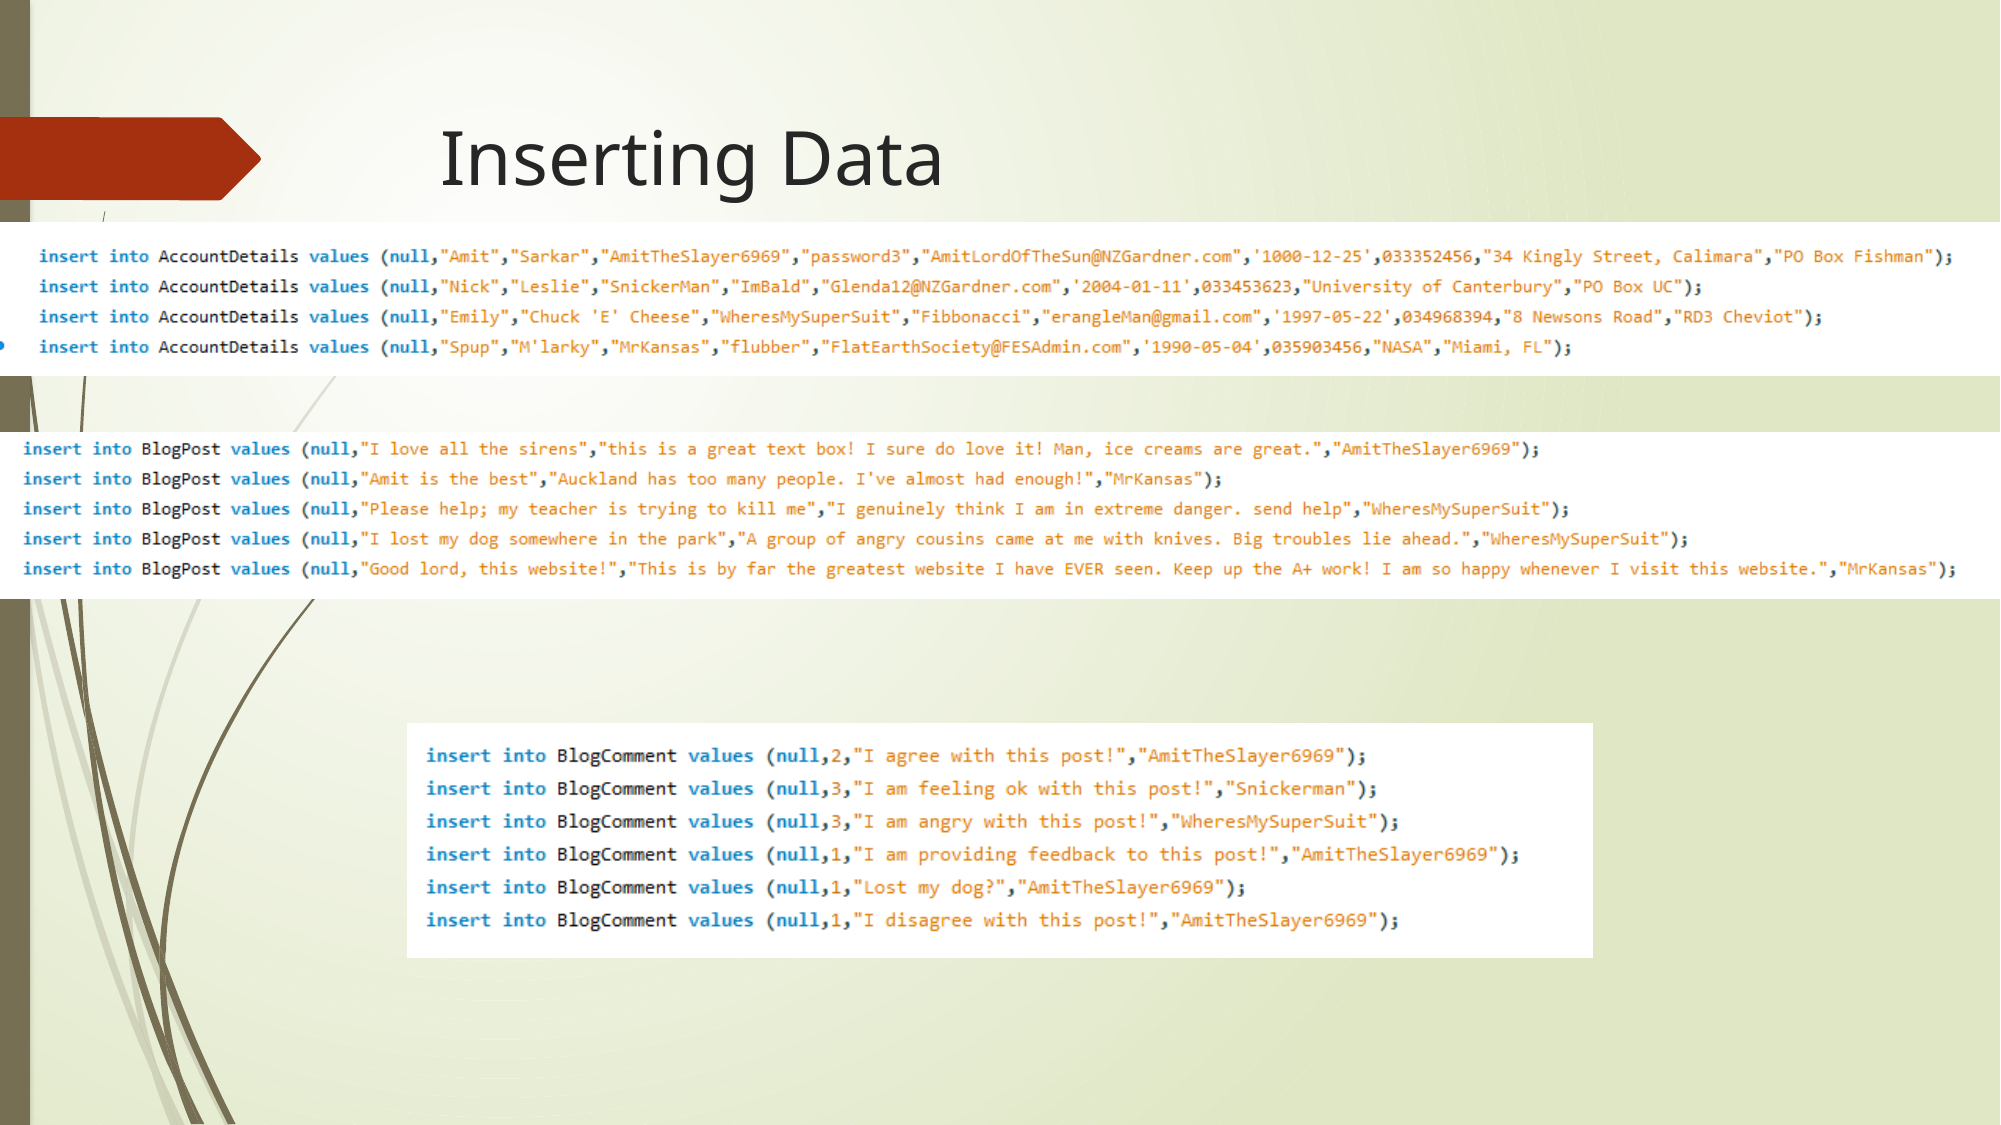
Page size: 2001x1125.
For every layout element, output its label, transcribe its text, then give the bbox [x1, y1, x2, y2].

picture [407, 723, 1593, 959]
picture [0, 221, 2000, 376]
picture [0, 432, 2000, 599]
title Inserting Data [425, 102, 1888, 221]
